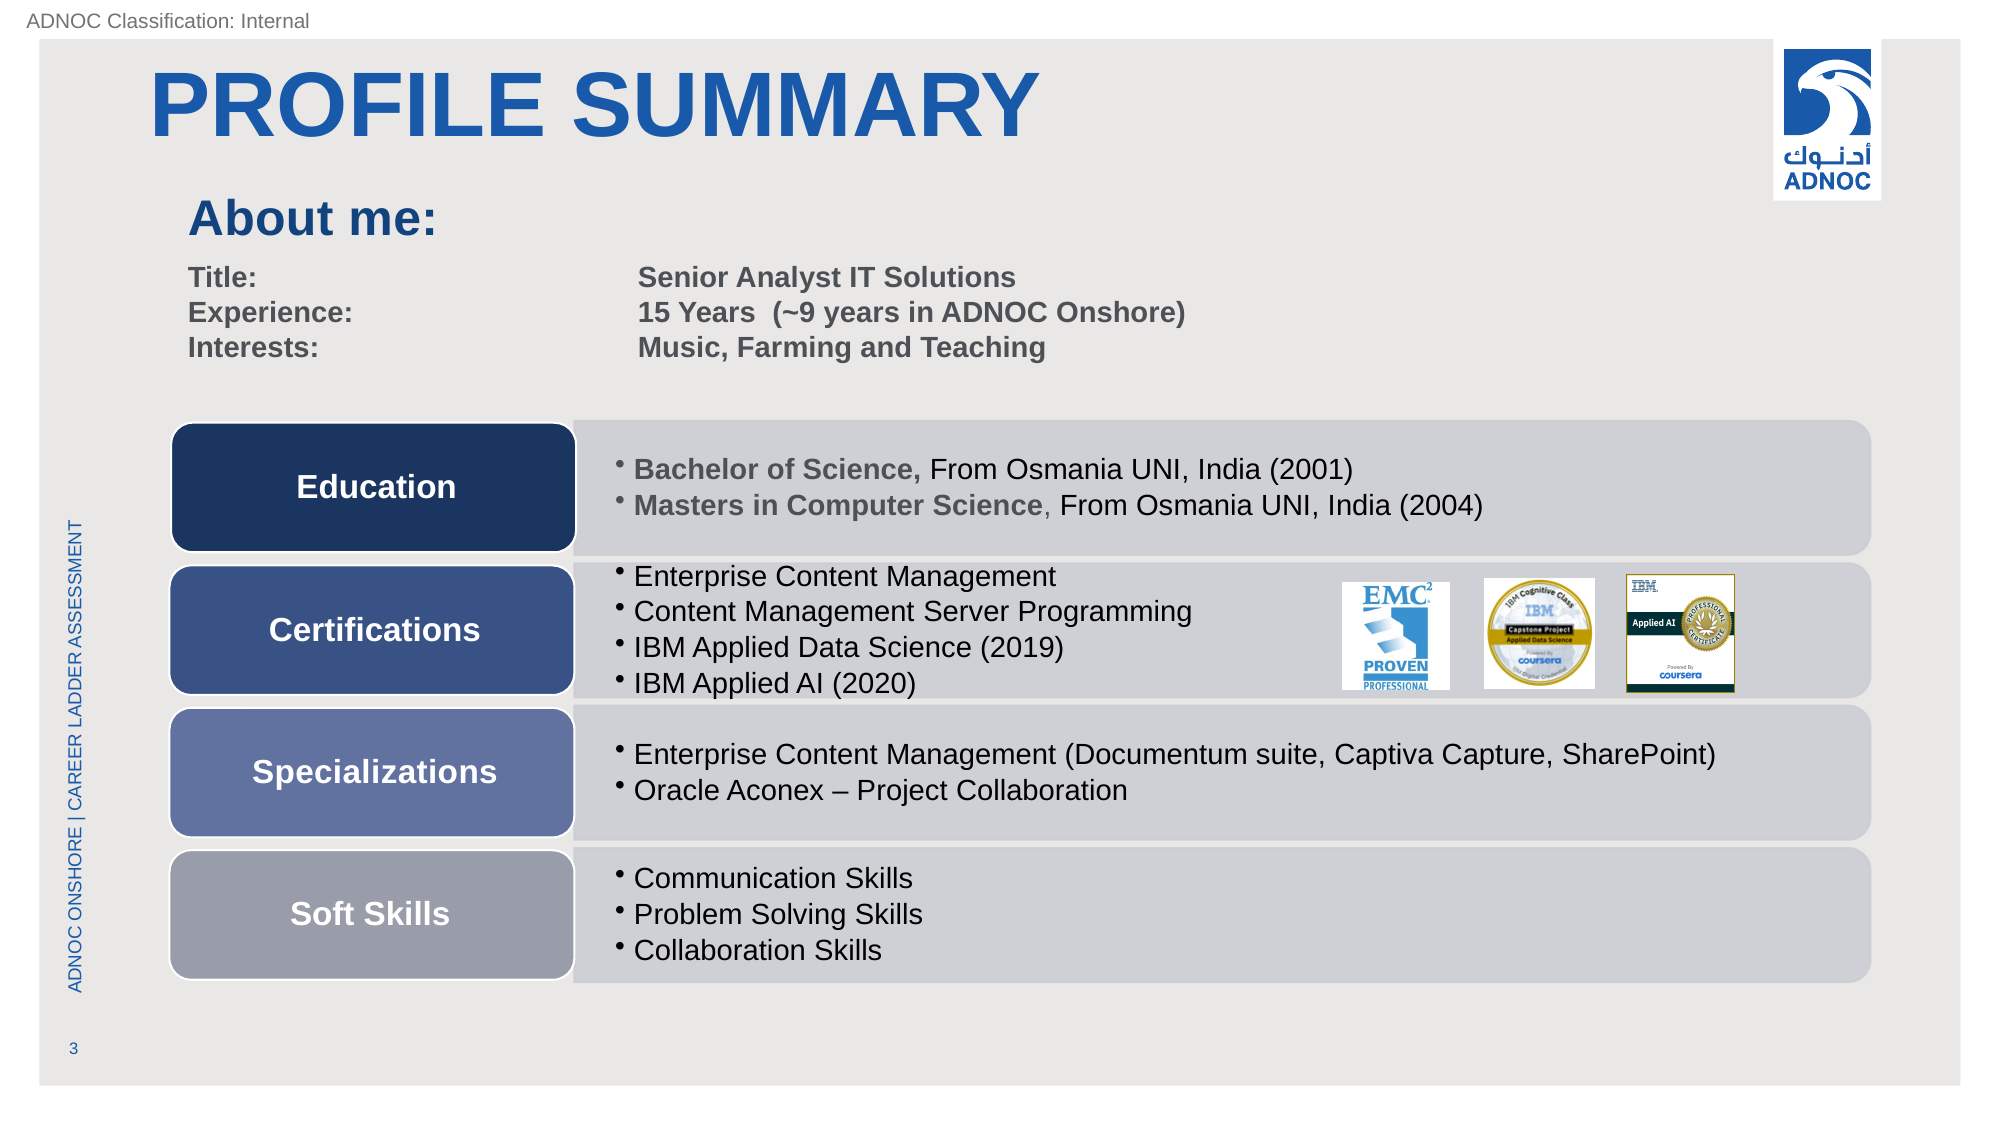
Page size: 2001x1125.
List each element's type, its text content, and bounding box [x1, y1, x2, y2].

picture [1484, 578, 1595, 689]
slide_number 3 [44, 1037, 104, 1068]
title Profile Summary [149, 66, 1461, 155]
text_box About me: Title: Senior Analyst IT Solutions Experience: 15 Years (~9 years in ADNOC Onshore) Interests: Music, Farming and Teaching [173, 148, 1816, 371]
picture [1625, 574, 1735, 693]
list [133, 420, 1906, 983]
footer Adnoc Onshore | Career Ladder Assessment [44, 509, 104, 995]
picture [1342, 582, 1450, 690]
